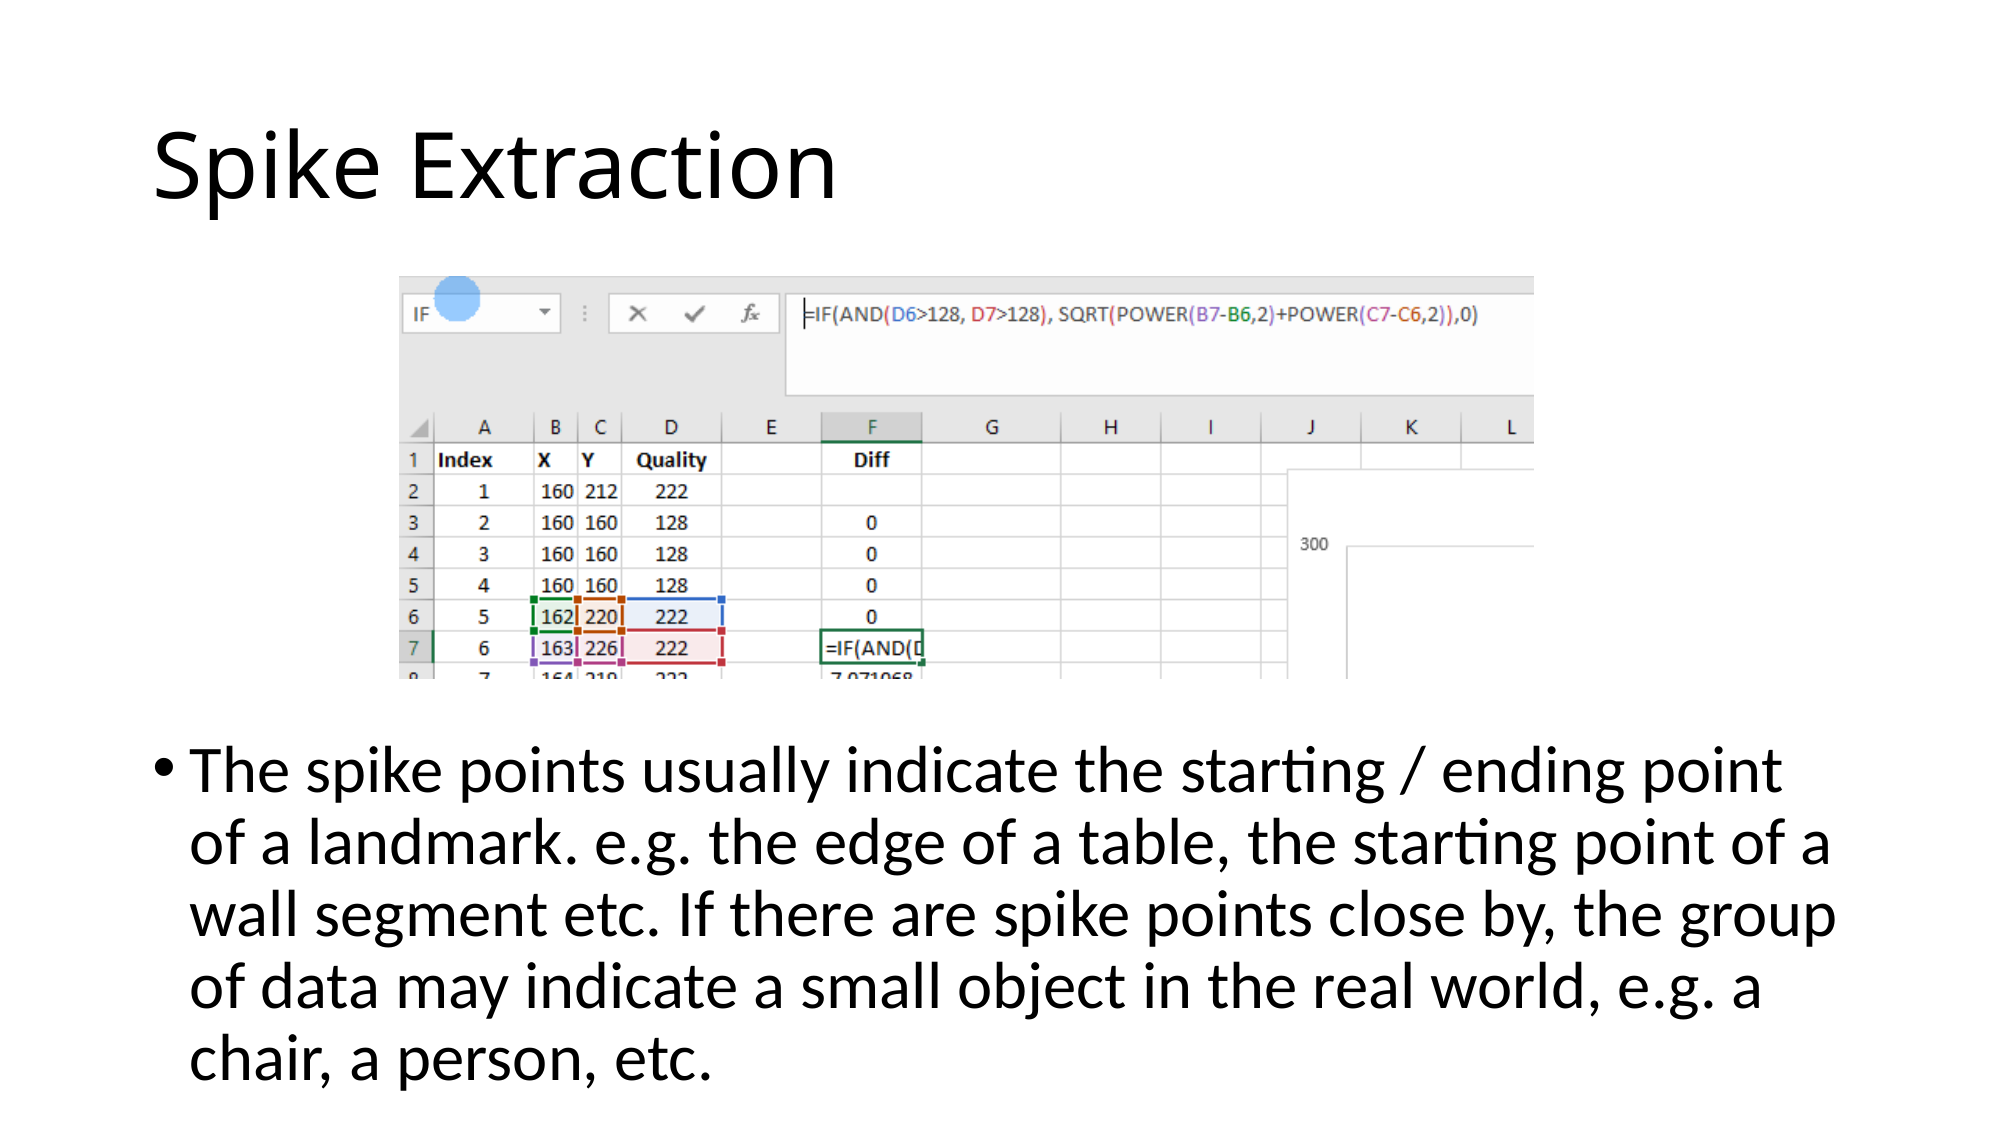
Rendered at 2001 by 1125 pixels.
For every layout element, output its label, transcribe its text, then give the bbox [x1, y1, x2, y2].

list The spike points usually indicate the starting / ending point of a landmark. e.g. the edge of a table, the starting point of a wall segment etc. If there are spike points close by, the group of data may indicate a small object in the real world, e.g. a chair, a person, etc. [137, 727, 1863, 1114]
title Spike Extraction [137, 59, 1863, 278]
picture [399, 276, 1534, 679]
